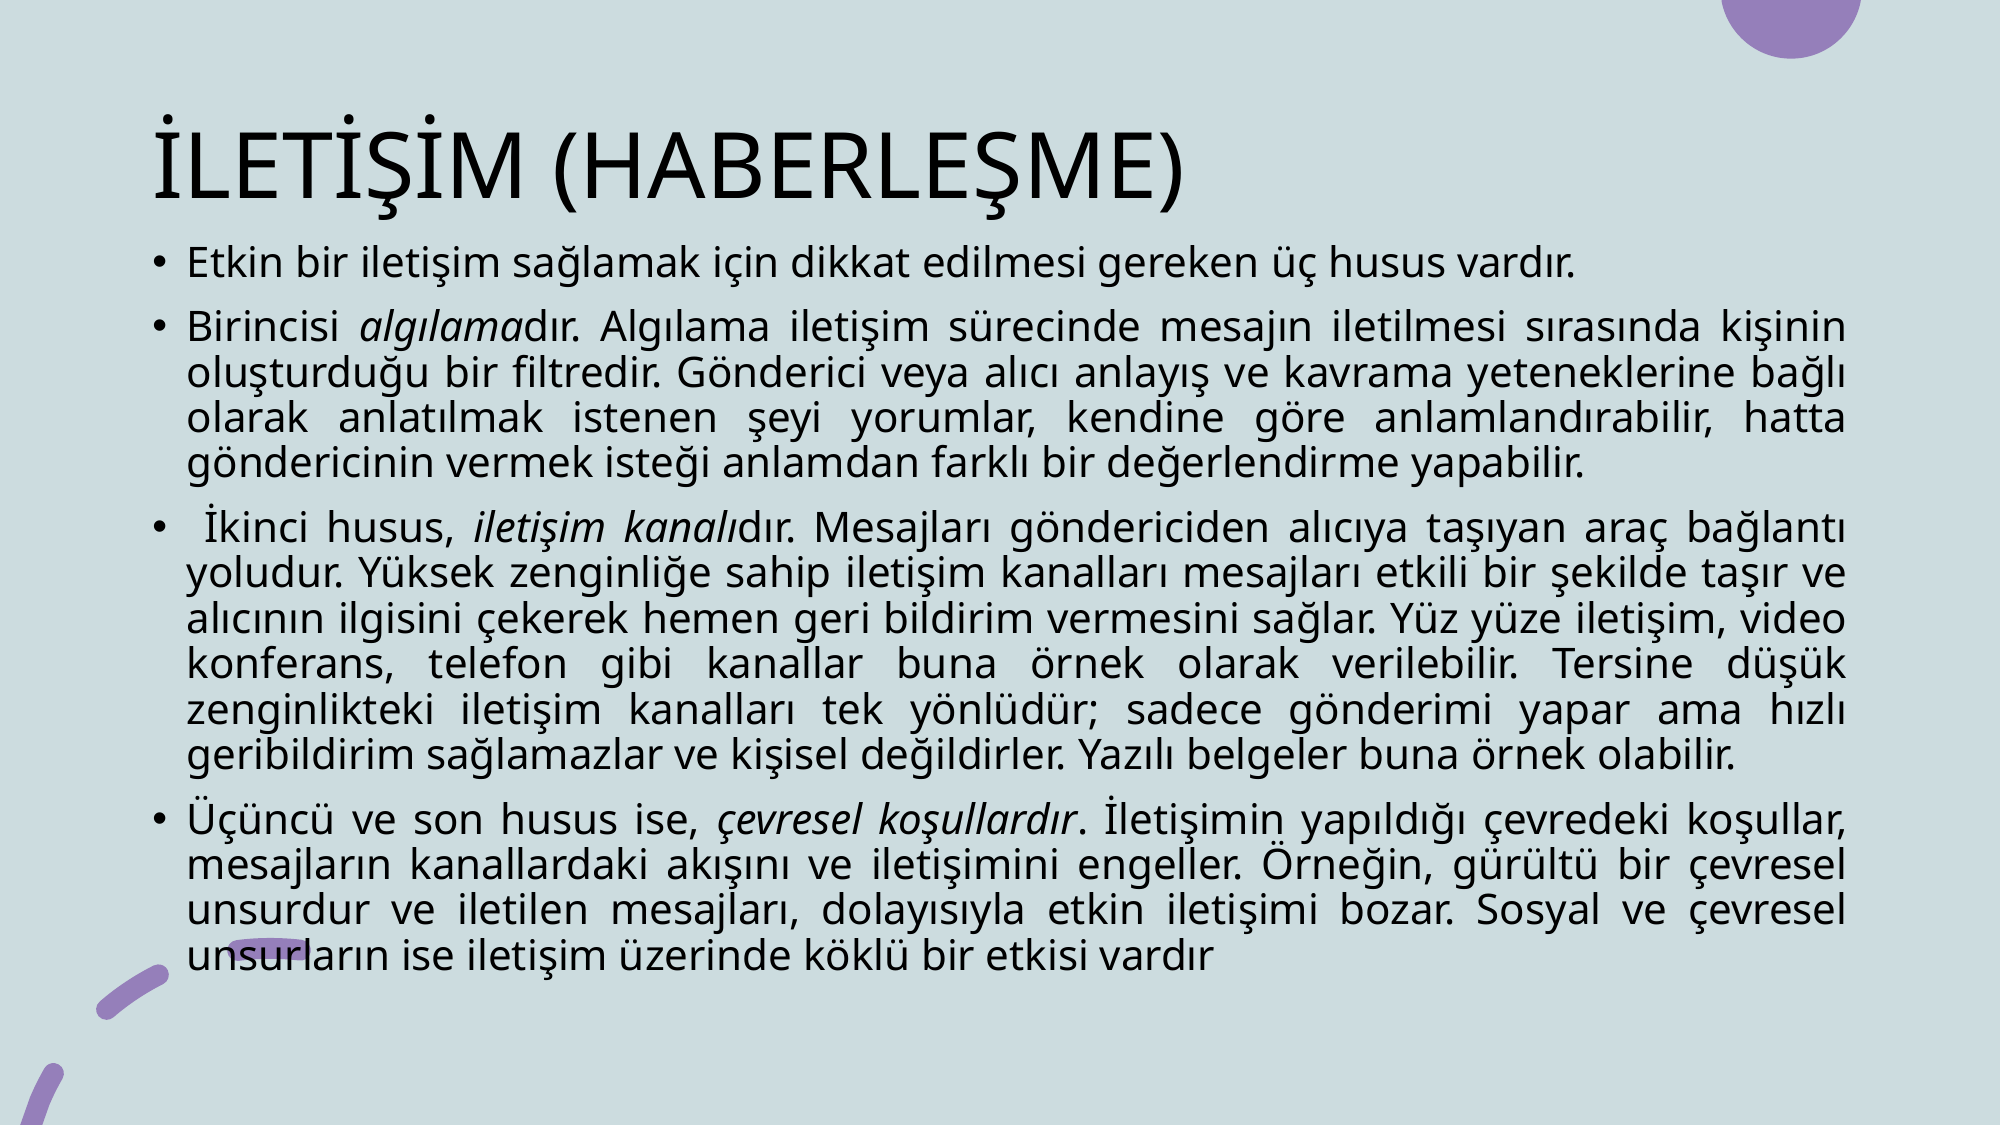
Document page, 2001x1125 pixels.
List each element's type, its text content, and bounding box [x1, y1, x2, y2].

title İLETİŞİM (HABERLEŞME) [137, 59, 1863, 233]
list Etkin bir iletişim sağlamak için dikkat edilmesi gereken üç husus vardır. Birincisi algılamadır. Algılama iletişim sürecinde mesajın iletilmesi sırasında kişinin oluşturduğu bir filtredir. Gönderici veya alıcı anlayış ve kavrama yeteneklerine bağlı olarak anlatılmak istenen şeyi yorumlar, kendine göre anlamlandırabilir, hatta göndericinin vermek isteği anlamdan farklı bir değerlendirme yapabilir. İkinci husus, iletişim kanalıdır. Mesajları göndericiden alıcıya taşıyan araç bağlantı yoludur. Yüksek zenginliğe sahip iletişim kanalları mesajları etkili bir şekilde taşır ve alıcının ilgisini çekerek hemen geri bildirim vermesini sağlar. Yüz yüze iletişim, video konferans, telefon gibi kanallar buna örnek olarak verilebilir. Tersine düşük zenginlikteki iletişim kanalları tek yönlüdür; sadece gönderimi yapar ama hızlı geribildirim sağlamazlar ve kişisel değildirler. Yazılı belgeler buna örnek olabilir. Üçüncü ve son husus ise, çevresel koşullardır. İletişimin yapıldığı çevredeki koşullar, mesajların kanallardaki akışını ve iletişimini engeller. Örneğin, gürültü bir çevresel unsurdur ve iletilen mesajları, dolayısıyla etkin iletişimi bozar. Sosyal ve çevresel unsurların ise iletişim üzerinde köklü bir etkisi vardır [137, 233, 1863, 999]
